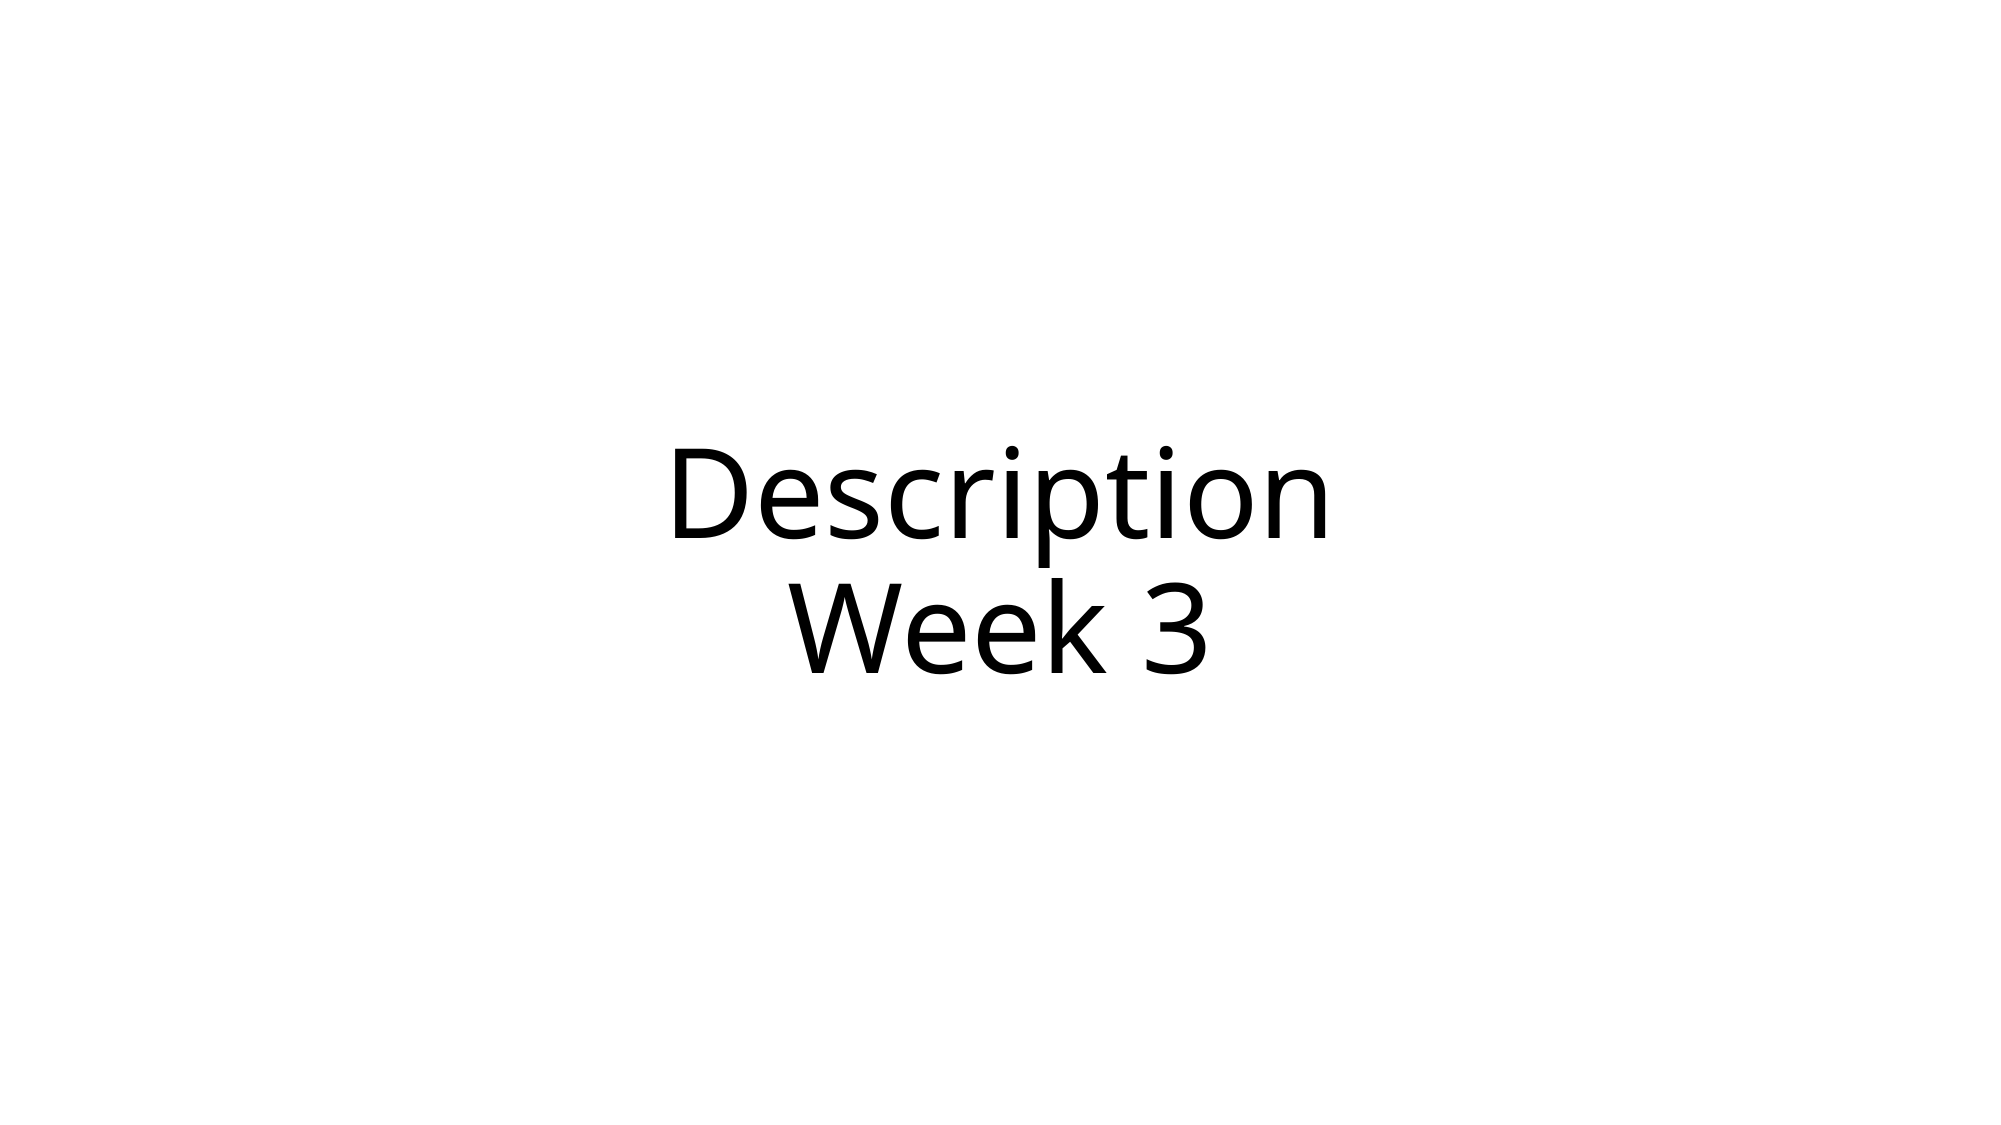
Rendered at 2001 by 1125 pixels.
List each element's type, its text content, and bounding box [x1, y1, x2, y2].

title Description Week 3 [249, 416, 1750, 709]
